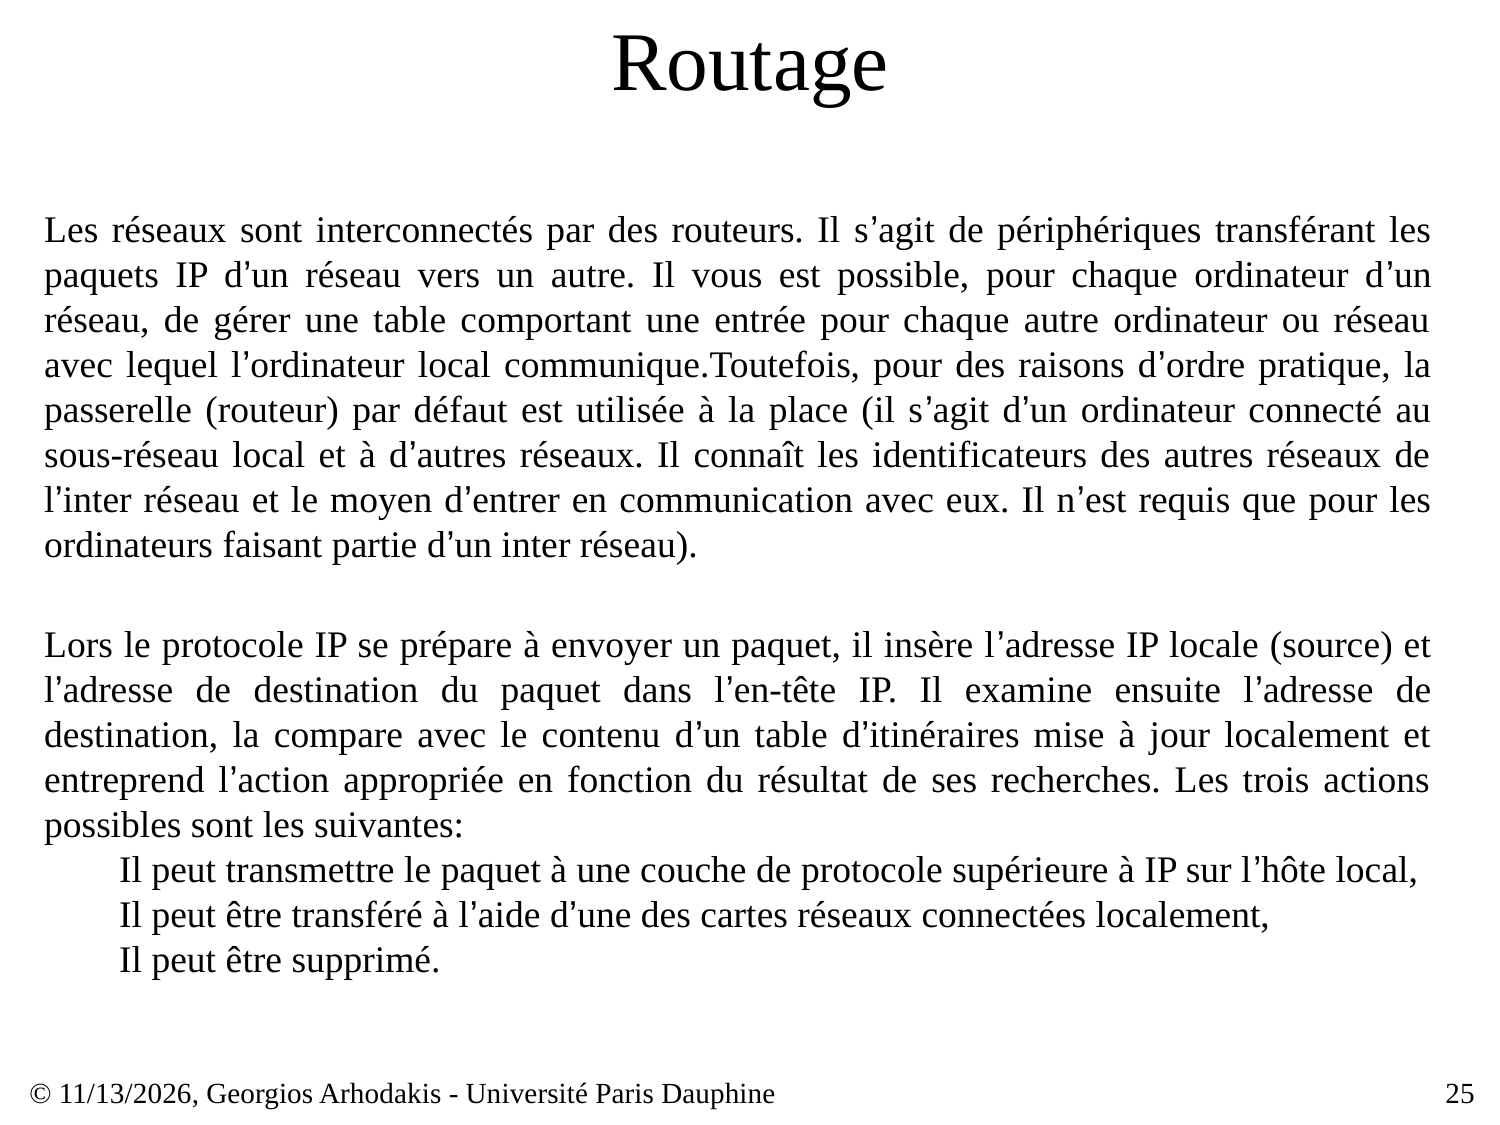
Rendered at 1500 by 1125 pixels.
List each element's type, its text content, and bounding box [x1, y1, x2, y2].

text_box Lors le protocole IP se prépare à envoyer un paquet, il insère l’adresse IP locale (source) et l’adresse de destination du paquet dans l’en-tête IP. Il examine ensuite l’adresse de destination, la compare avec le contenu d’un table d’itinéraires mise à jour localement et entreprend l’action appropriée en fonction du résultat de ses recherches. Les trois actions possibles sont les suivantes: Il peut transmettre le paquet à une couche de protocole supérieure à IP sur l’hôte local, Il peut être transféré à l’aide d’une des cartes réseaux connectées localement, Il peut être supprimé. [29, 612, 1447, 988]
text_box Les réseaux sont interconnectés par des routeurs. Il s’agit de périphériques transférant les paquets IP d’un réseau vers un autre. Il vous est possible, pour chaque ordinateur d’un réseau, de gérer une table comportant une entrée pour chaque autre ordinateur ou réseau avec lequel l’ordinateur local communique.Toutefois, pour des raisons d’ordre pratique, la passerelle (routeur) par défaut est utilisée à la place (il s’agit d’un ordinateur connecté au sous-réseau local et à d’autres réseaux. Il connaît les identificateurs des autres réseaux de l’inter réseau et le moyen d’entrer en communication avec eux. Il n’est requis que pour les ordinateurs faisant partie d’un inter réseau). [29, 197, 1447, 572]
slide_number 25 [1162, 1074, 1475, 1110]
title Routage [112, 0, 1388, 159]
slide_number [29, 1074, 206, 1110]
footer Georgios Arhodakis - Université Paris Dauphine [206, 1074, 1093, 1110]
